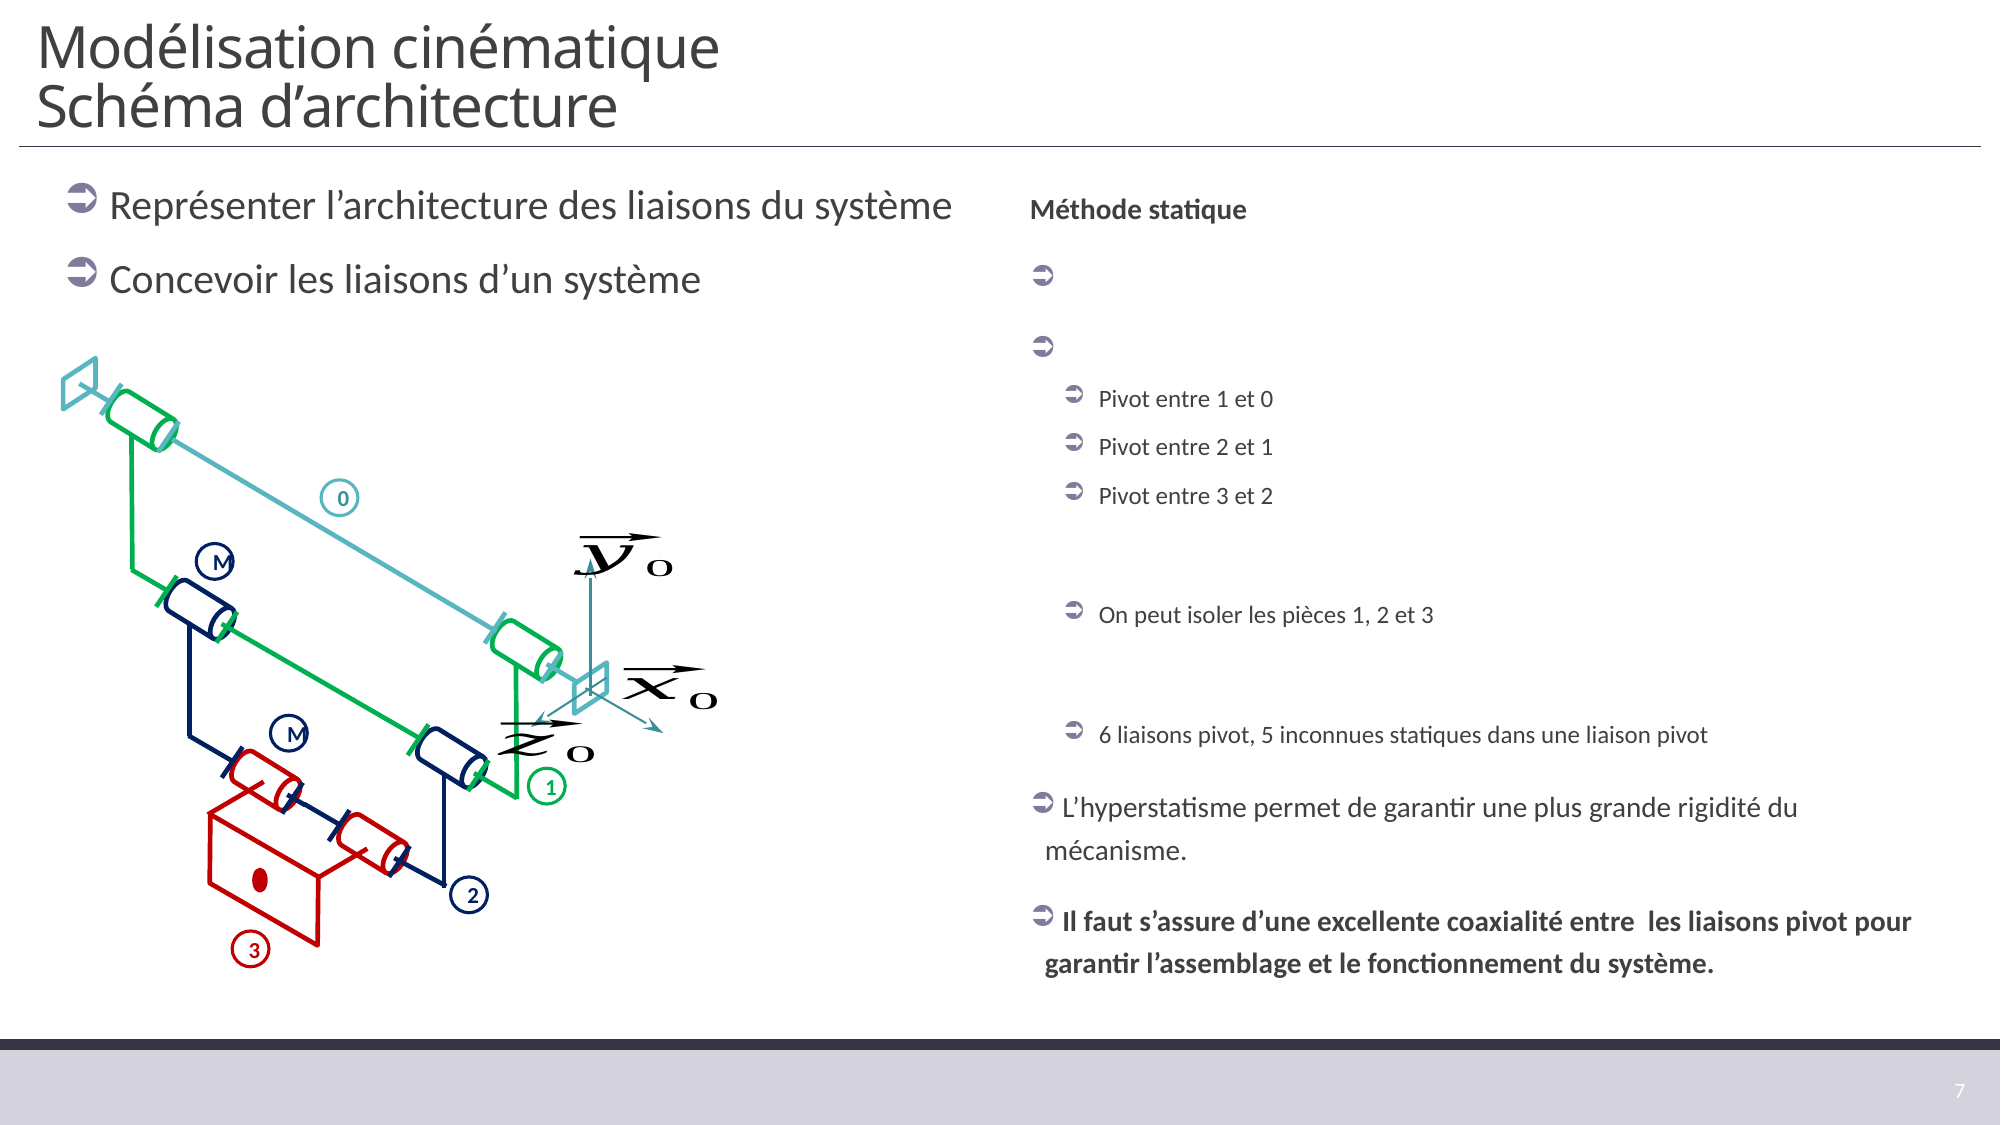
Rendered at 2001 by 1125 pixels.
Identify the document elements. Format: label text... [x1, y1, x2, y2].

title Modélisation cinématique Schéma d’architecture [21, 0, 1945, 148]
list Représenter l’architecture des liaisons du système Concevoir les liaisons d’un système [63, 175, 978, 345]
slide_number 7 [1765, 1059, 1981, 1120]
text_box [62, 357, 719, 968]
